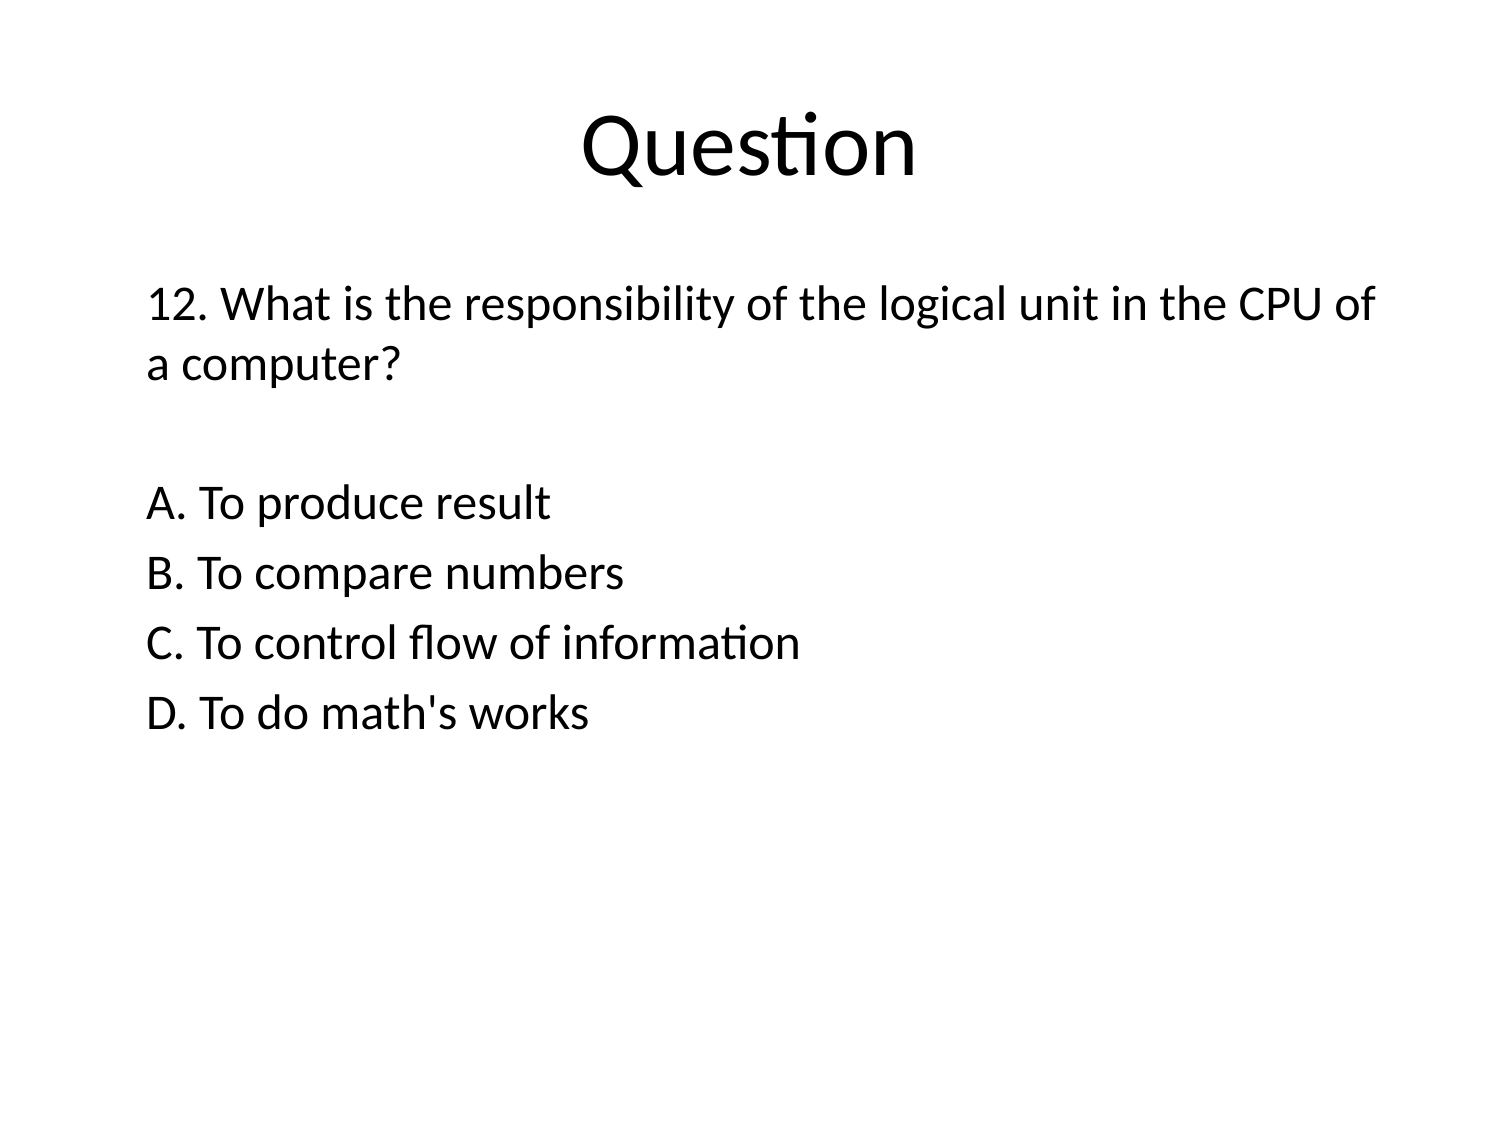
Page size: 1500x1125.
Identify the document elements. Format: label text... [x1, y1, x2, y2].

title Question [75, 45, 1425, 233]
list 12. What is the responsibility of the logical unit in the CPU of a computer? A. To produce result B. To compare numbers C. To control flow of information D. To do math's works [75, 262, 1425, 1005]
